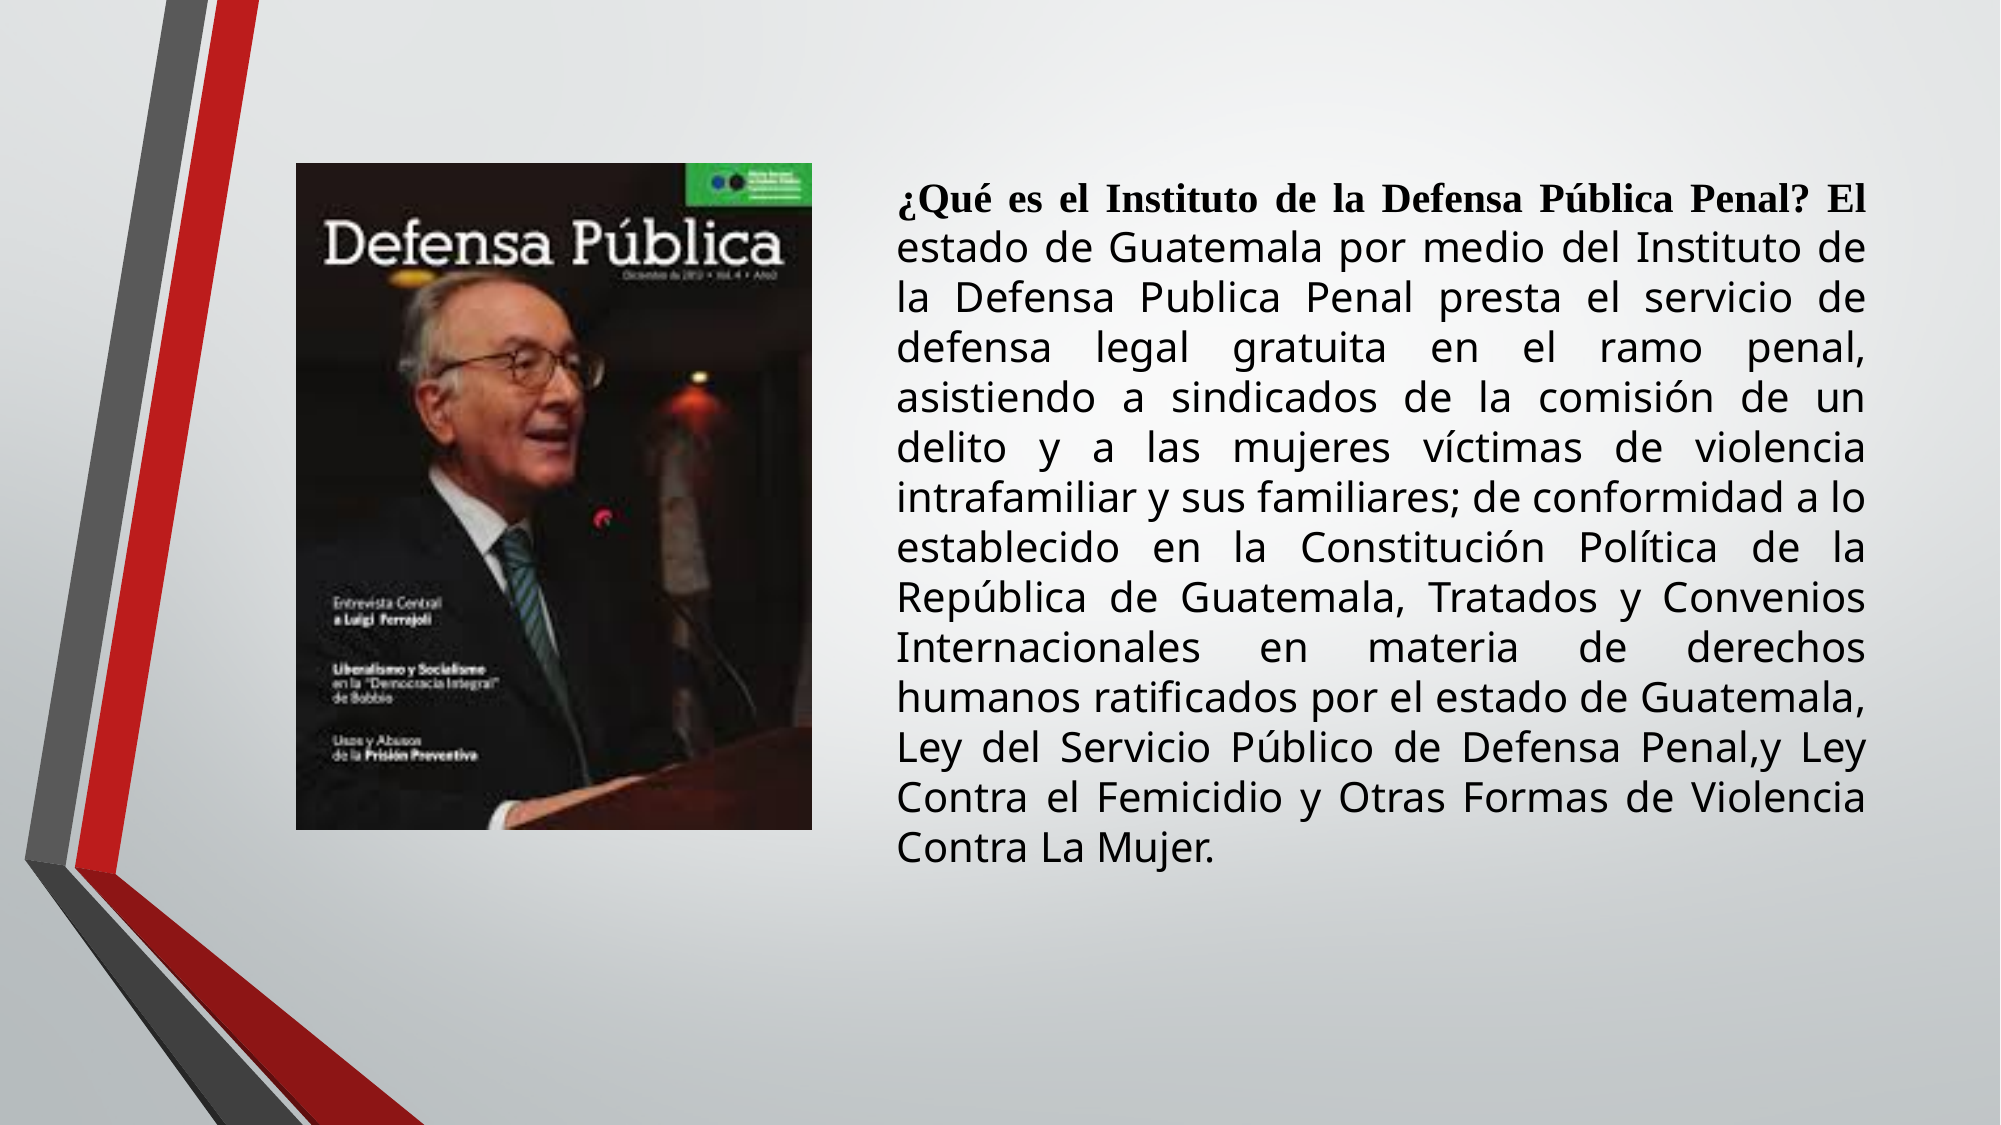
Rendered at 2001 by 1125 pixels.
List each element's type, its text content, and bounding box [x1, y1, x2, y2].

picture [296, 163, 812, 831]
text_box ¿Qué es el Instituto de la Defensa Pública Penal? El estado de Guatemala por medio del Instituto de la Defensa Publica Penal presta el servicio de defensa legal gratuita en el ramo penal, asistiendo a sindicados de la comisión de un delito y a las mujeres víctimas de violencia intrafamiliar y sus familiares; de conformidad a lo establecido en la Constitución Política de la República de Guatemala, Tratados y Convenios Internacionales en materia de derechos humanos ratificados por el estado de Guatemala, Ley del Servicio Público de Defensa Penal,y Ley Contra el Femicidio y Otras Formas de Violencia Contra La Mujer. [882, 163, 1883, 879]
